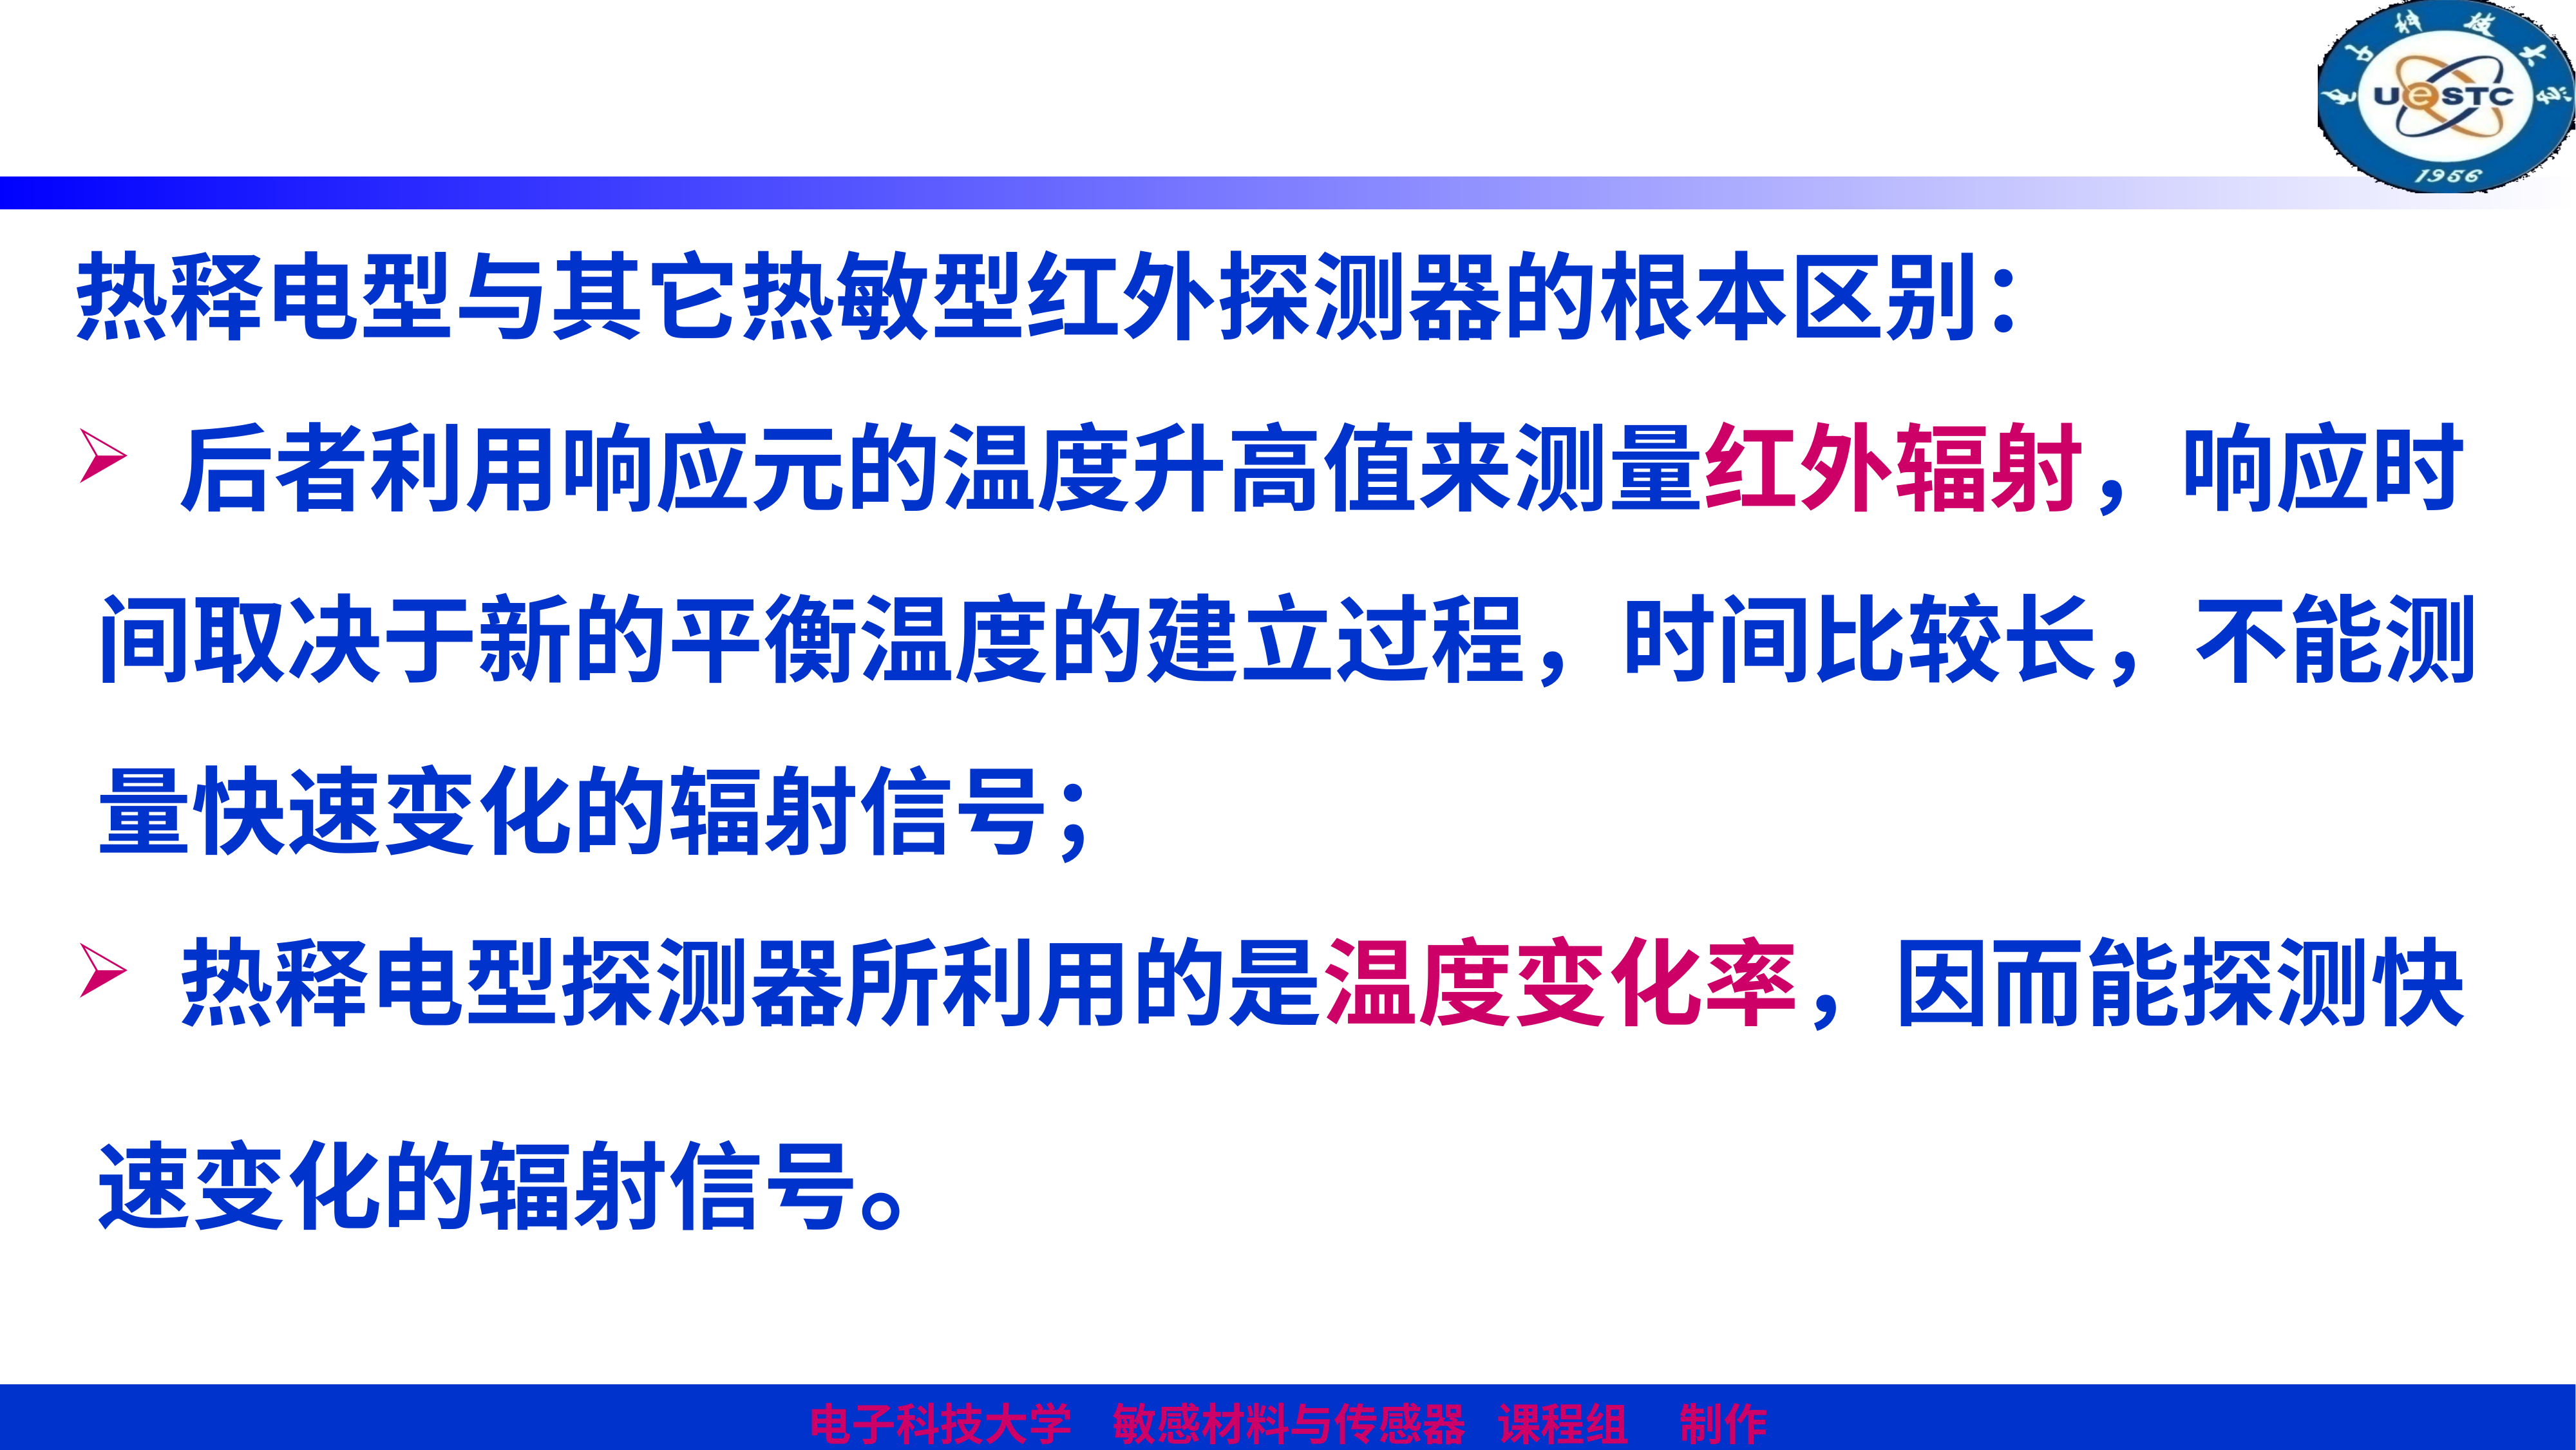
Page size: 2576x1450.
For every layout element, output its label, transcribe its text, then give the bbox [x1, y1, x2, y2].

text_box 热释电型与其它热敏型红外探测器的根本区别： 后者利用响应元的温度升高值来测量红外辐射，响应时间取决于新的平衡温度的建立过程，时间比较长，不能测量快速变化的辐射信号； 热释电型探测器所利用的是温度变化率，因而能探测快速变化的辐射信号。 [50, 167, 2525, 1257]
picture [2318, 0, 2576, 193]
